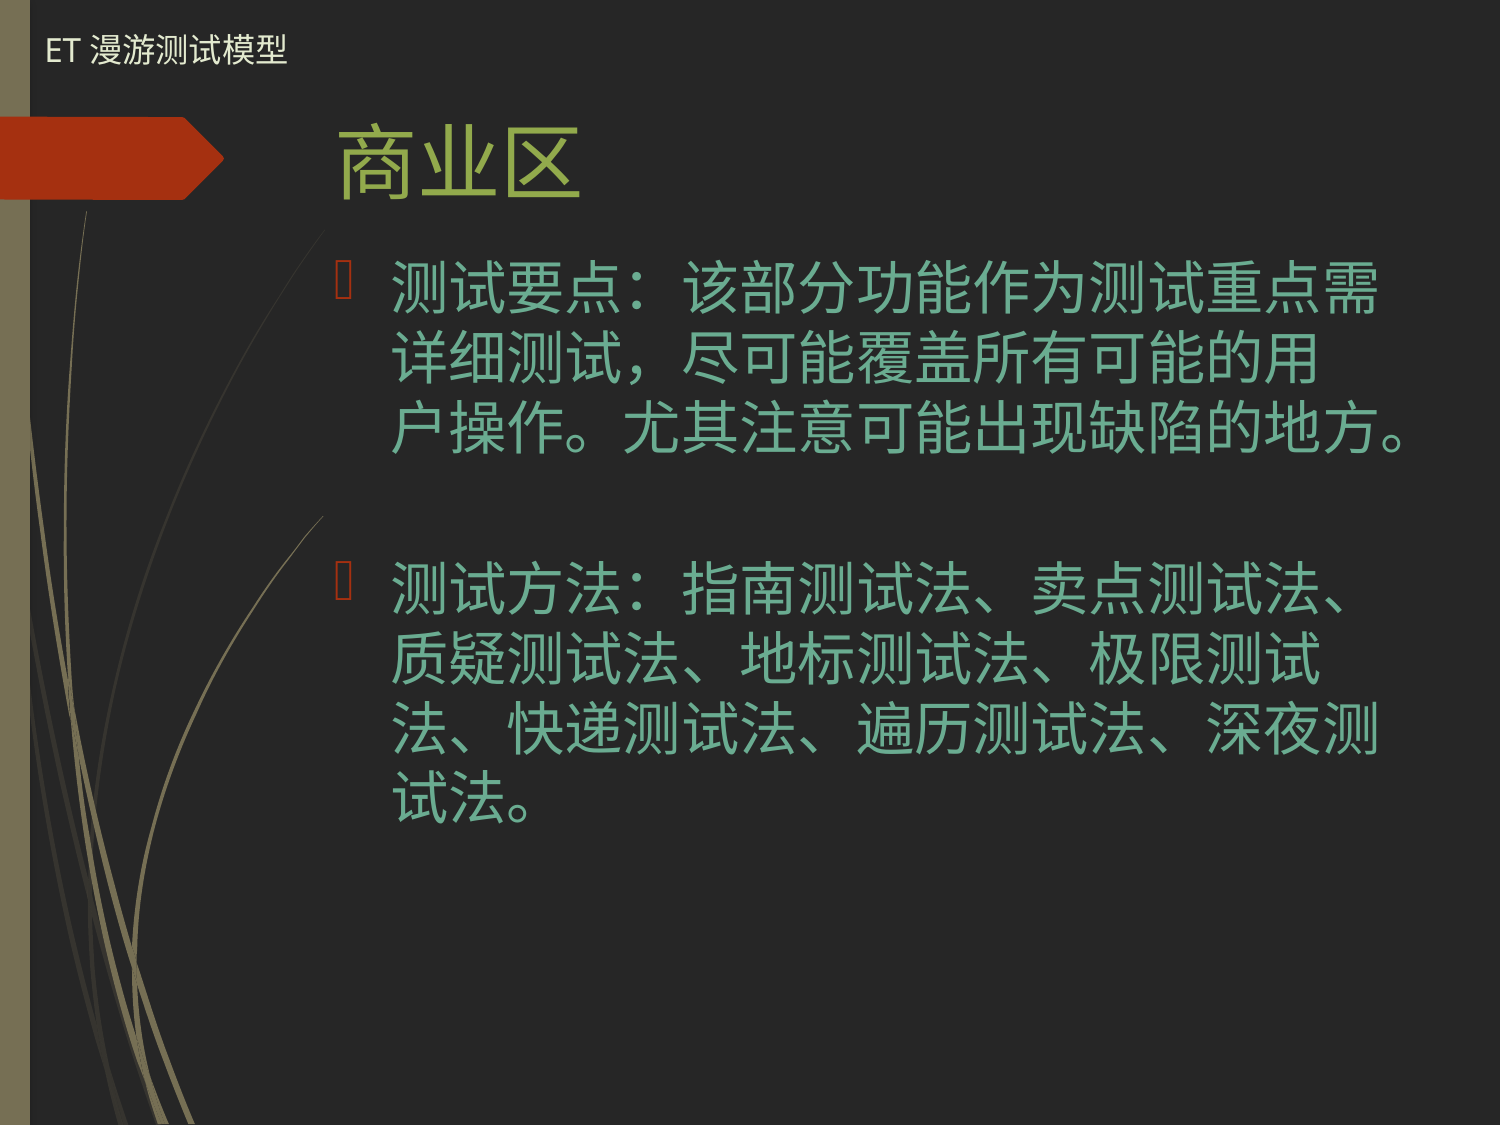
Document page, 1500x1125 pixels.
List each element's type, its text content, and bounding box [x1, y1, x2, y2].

footer ET漫游测试模型 [29, 18, 968, 79]
title 商业区 [319, 102, 1400, 197]
list 测试要点：该部分功能作为测试重点需详细测试，尽可能覆盖所有可能的用 户操作。尤其注意可能出现缺陷的地方。 测试方法：指南测试法、卖点测试法、质疑测试法、地标测试法、极限测试 法、快递测试法、遍历测试法、深夜测试法。 [318, 243, 1400, 970]
